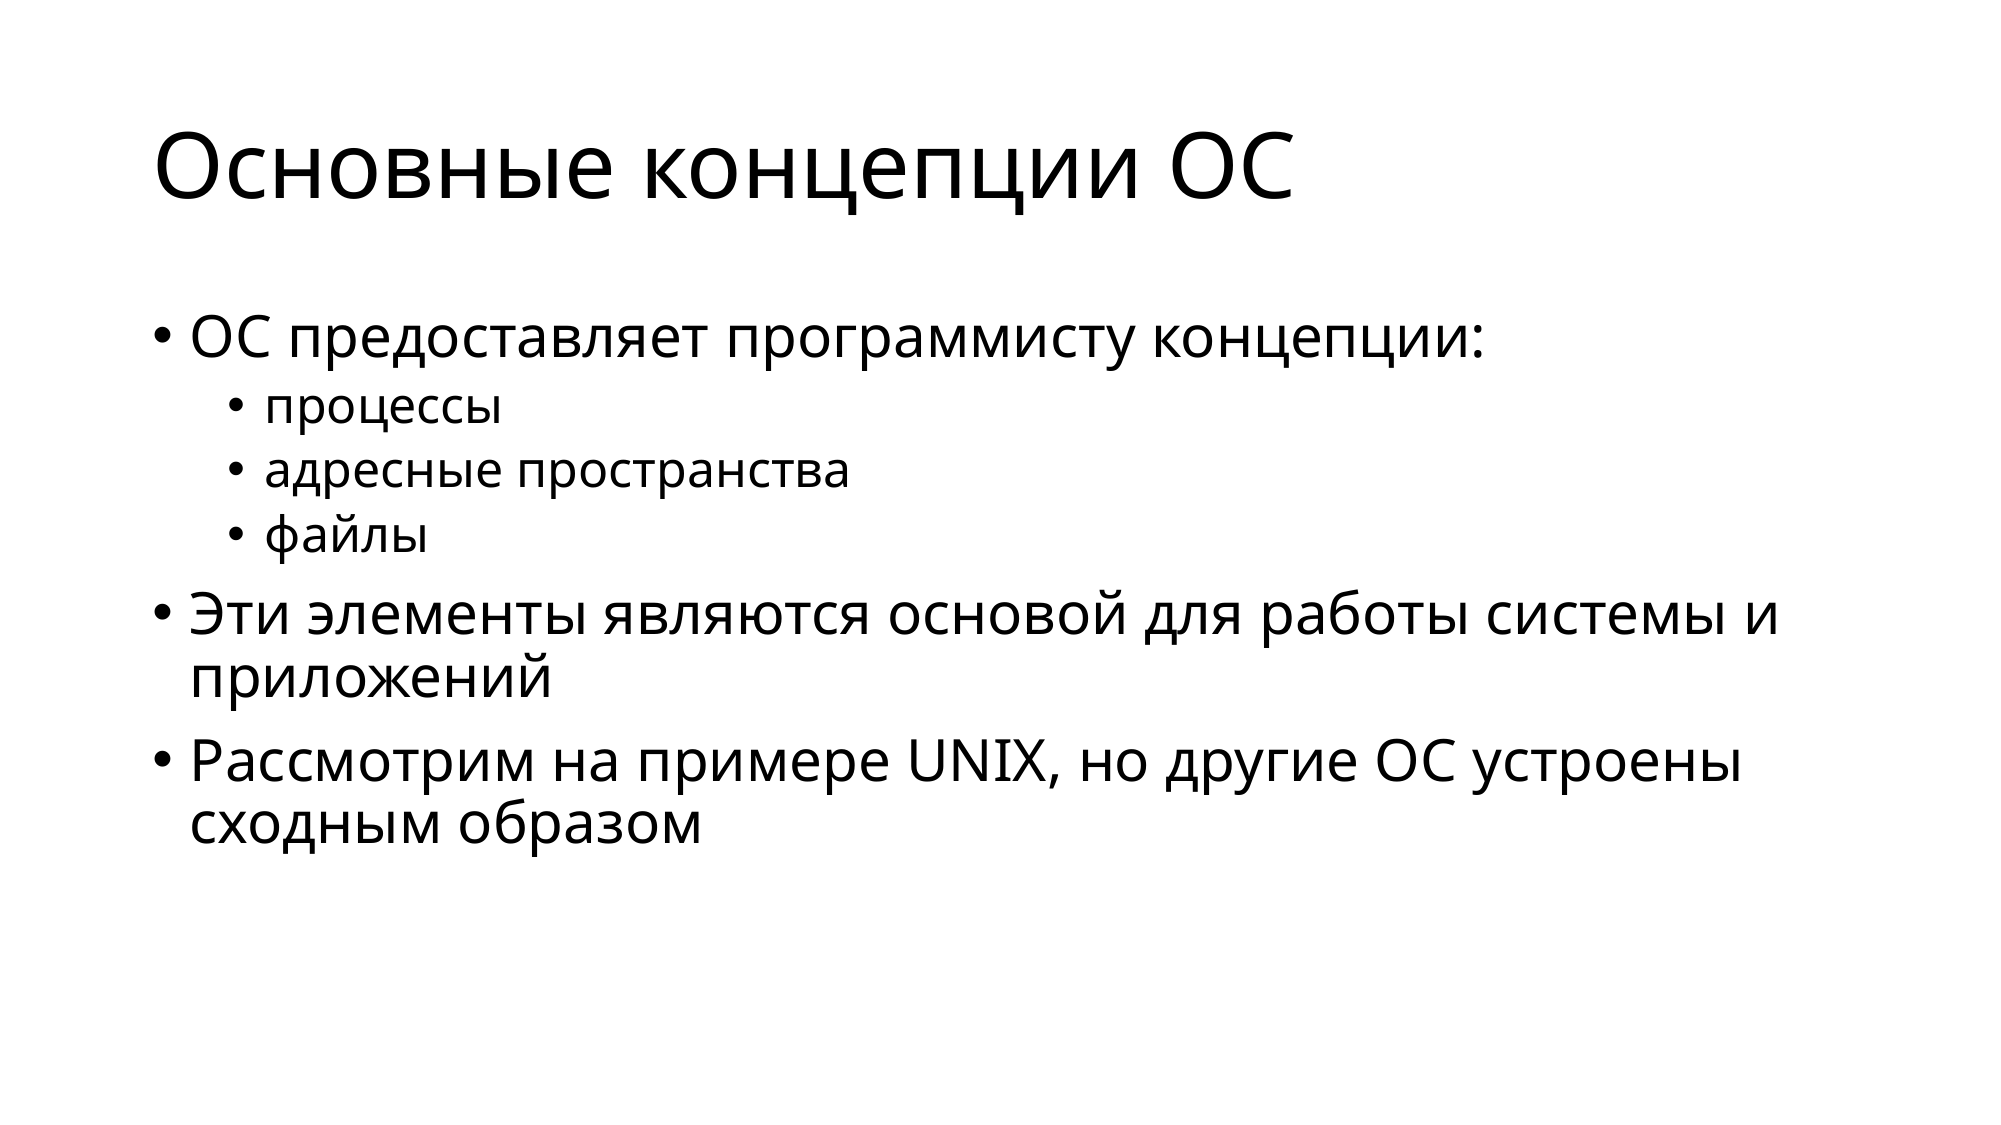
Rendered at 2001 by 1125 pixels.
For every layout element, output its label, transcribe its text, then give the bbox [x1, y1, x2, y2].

title Основные концепции ОС [137, 59, 1863, 278]
list ОС предоставляет программисту концепции: процессы адресные пространства файлы Эти элементы являются основой для работы системы и приложений Рассмотрим на примере UNIX, но другие ОС устроены сходным образом [137, 299, 1863, 1014]
